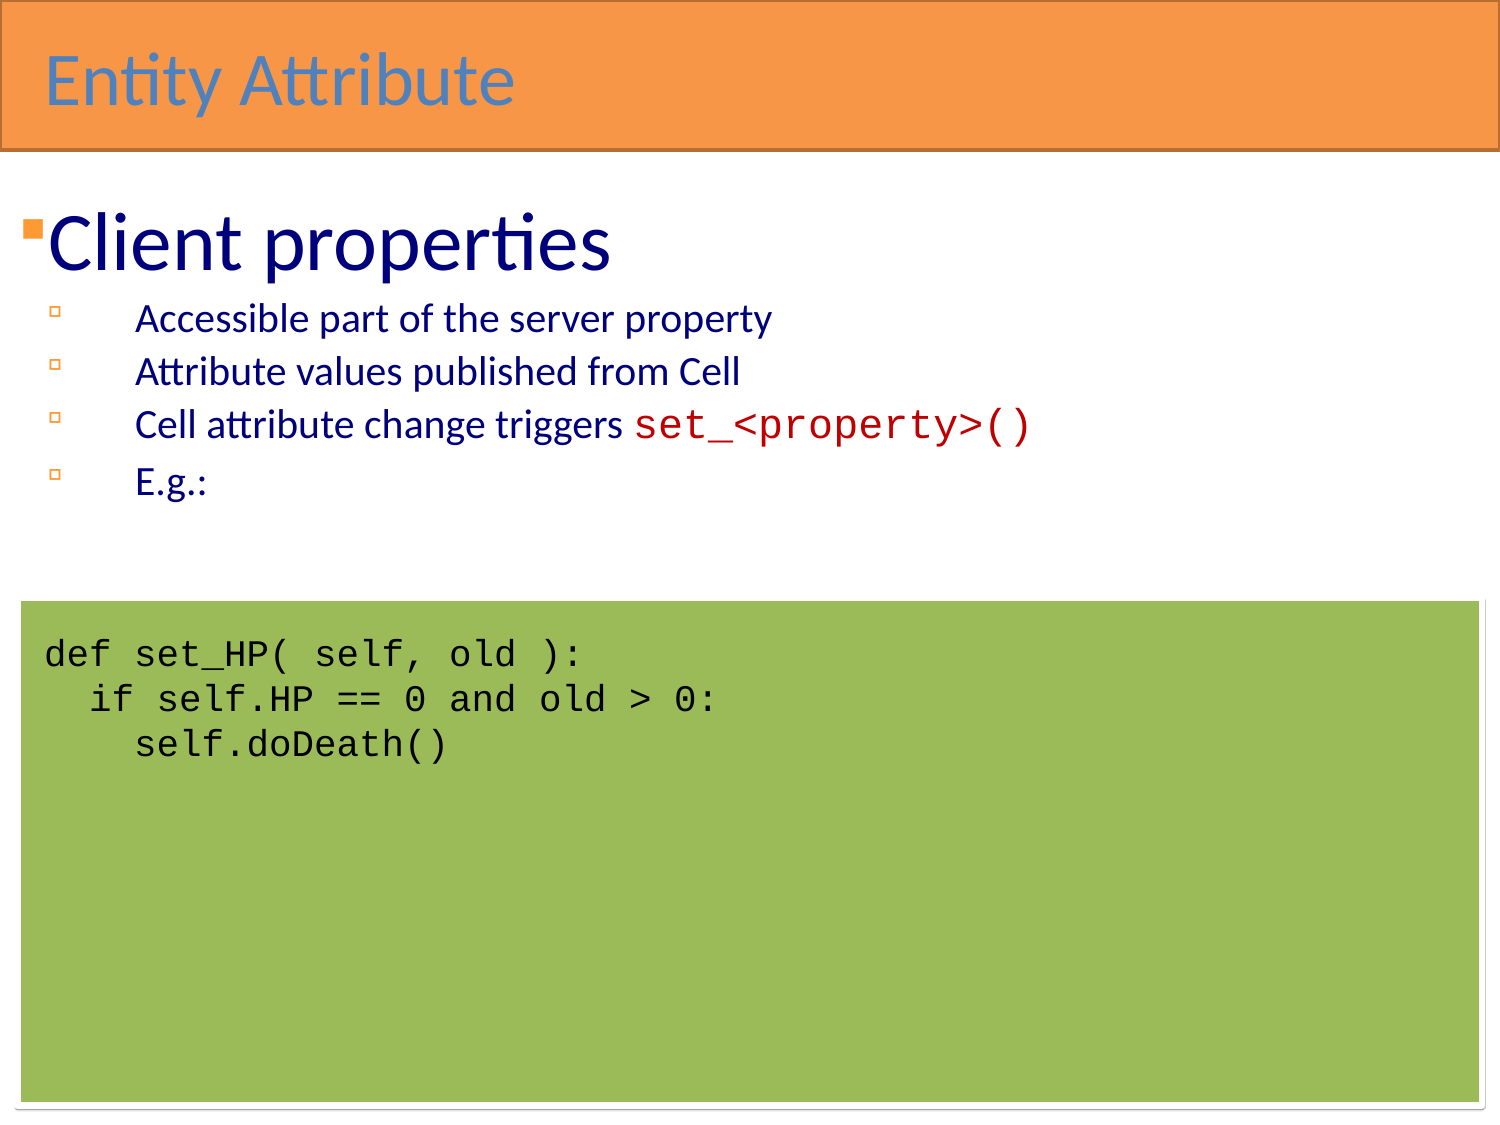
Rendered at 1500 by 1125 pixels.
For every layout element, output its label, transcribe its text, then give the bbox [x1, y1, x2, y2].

text_box [0, 0, 1500, 150]
text_box [17, 597, 1482, 1106]
text_box Client properties Accessible part of the server property Attribute values published from Cell Cell attribute change triggers set_<property>() E.g.: [8, 196, 1494, 1106]
text_box Entity Attribute [29, 21, 1482, 128]
text_box def set_HP( self, old ): if self.HP == 0 and old > 0: self.doDeath()‏ [29, 621, 1459, 817]
